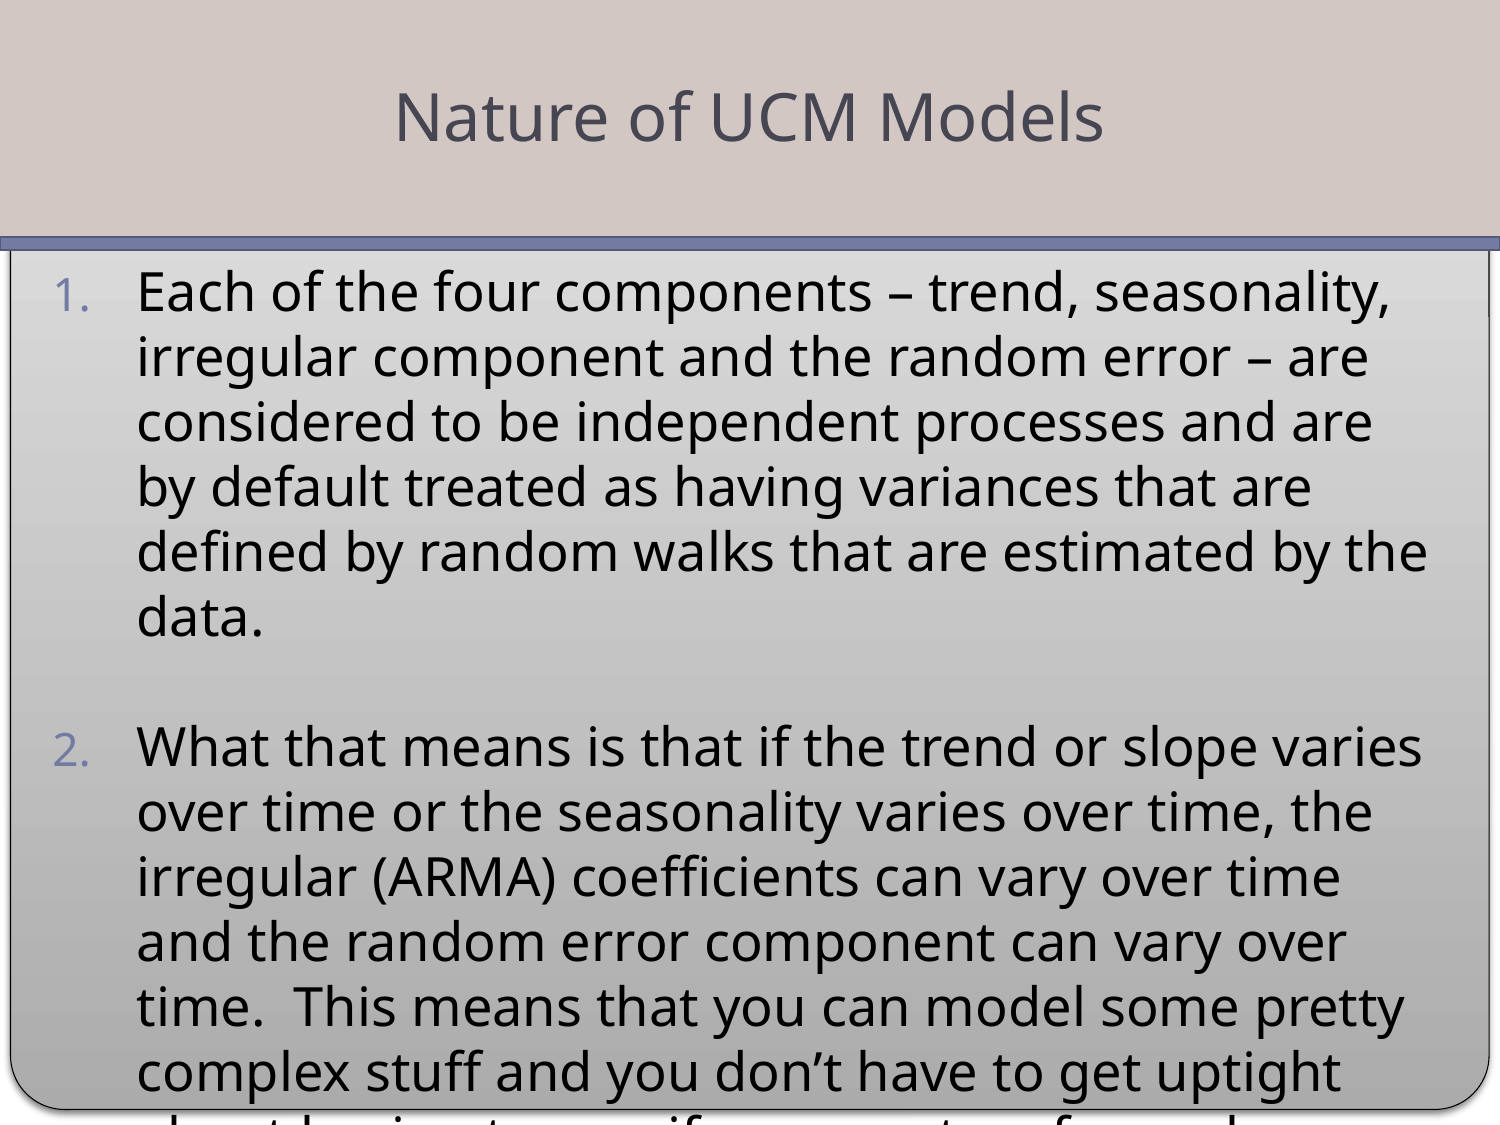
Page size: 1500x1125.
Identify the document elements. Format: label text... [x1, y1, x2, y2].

list Each of the four components – trend, seasonality, irregular component and the random error – are considered to be independent processes and are by default treated as having variances that are defined by random walks that are estimated by the data. What that means is that if the trend or slope varies over time or the seasonality varies over time, the irregular (ARMA) coefficients can vary over time and the random error component can vary over time. This means that you can model some pretty complex stuff and you don’t have to get uptight about having to specify parameters for each [37, 249, 1463, 1100]
text_box Nature of UCM Models [0, 0, 1500, 236]
text_box [56, 362, 1482, 1050]
text_box [0, 236, 1500, 251]
